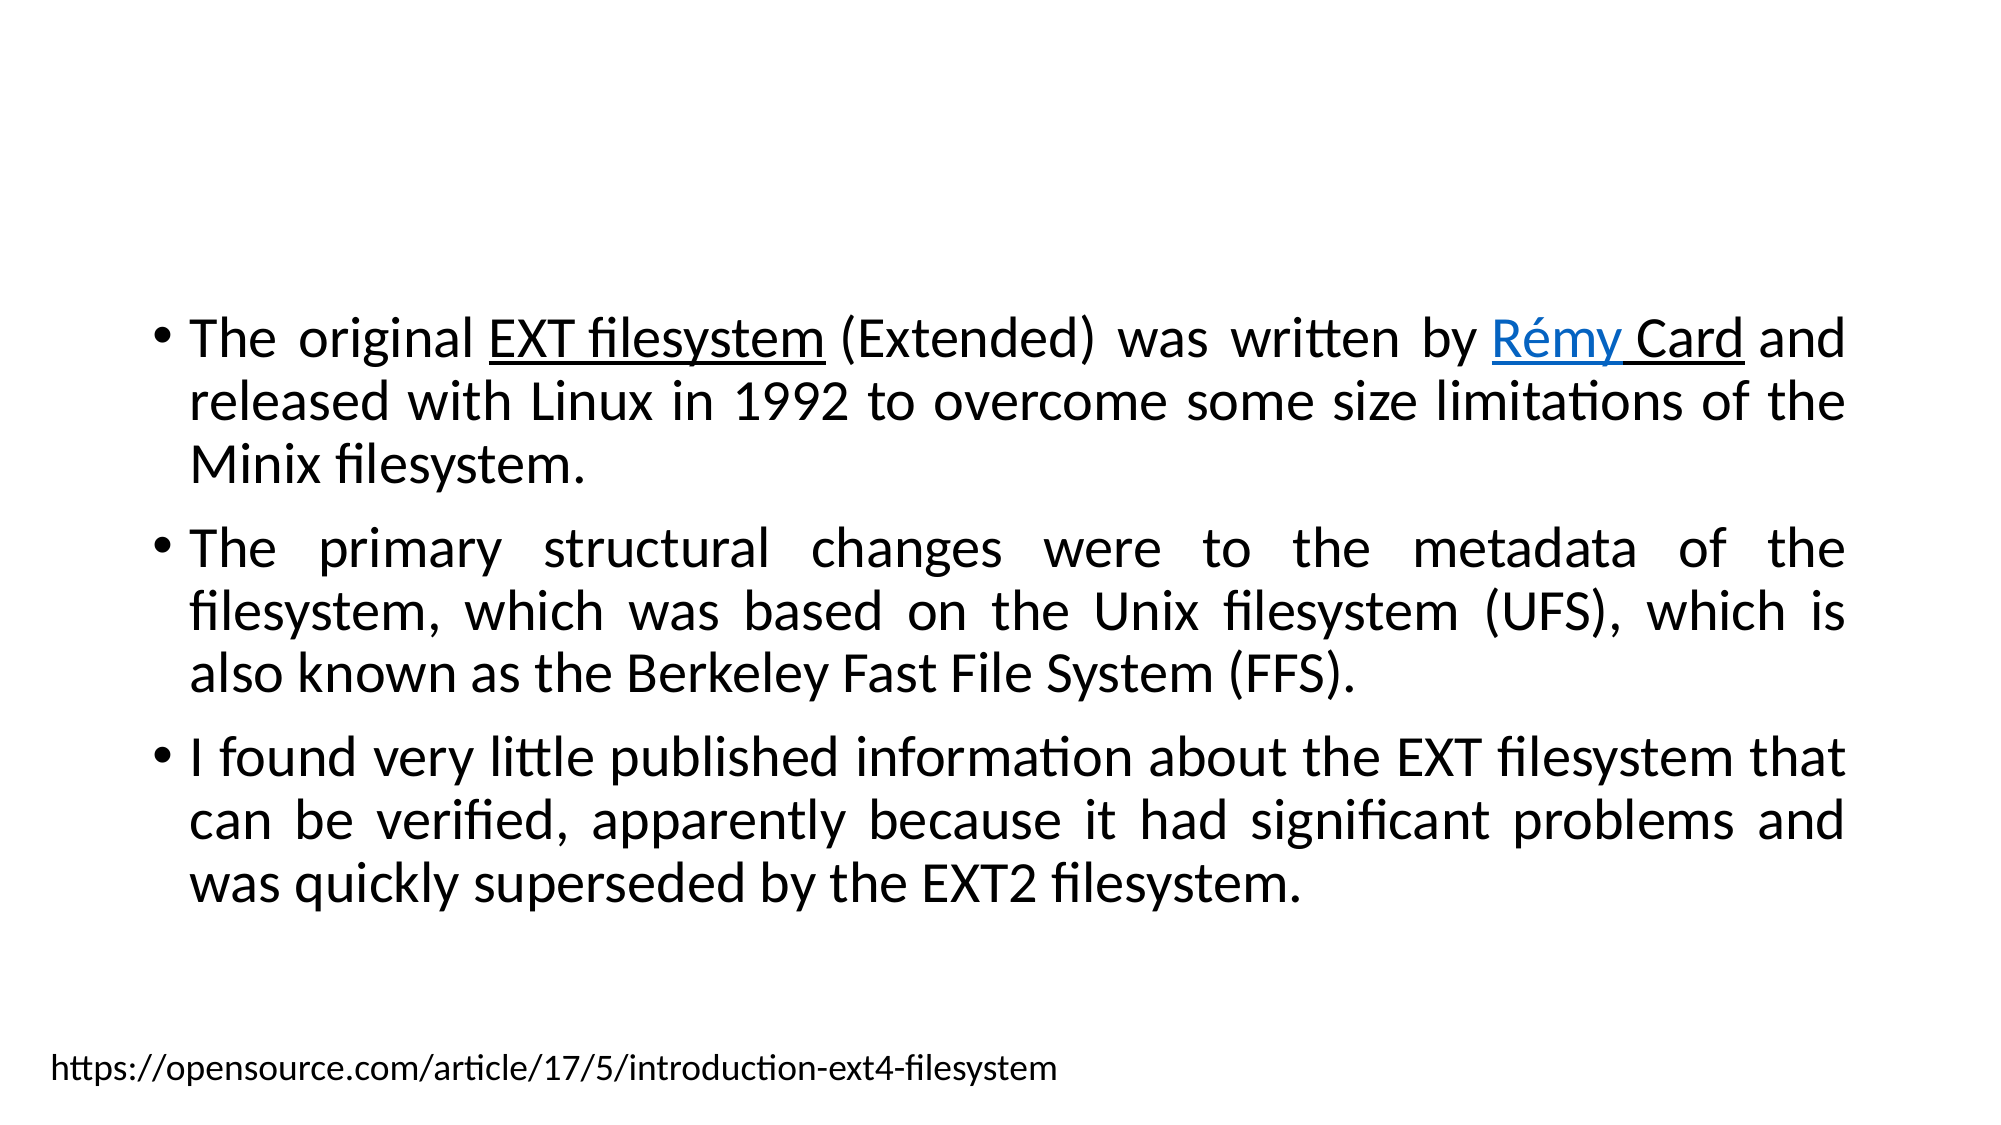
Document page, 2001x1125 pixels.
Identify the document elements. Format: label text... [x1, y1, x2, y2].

text_box https://opensource.com/article/17/5/introduction-ext4-filesystem [35, 1035, 1658, 1096]
list The original EXT filesystem (Extended) was written by Rémy Card and released with Linux in 1992 to overcome some size limitations of the Minix filesystem. The primary structural changes were to the metadata of the filesystem, which was based on the Unix filesystem (UFS), which is also known as the Berkeley Fast File System (FFS). I found very little published information about the EXT filesystem that can be verified, apparently because it had significant problems and was quickly superseded by the EXT2 filesystem. [137, 299, 1863, 1014]
